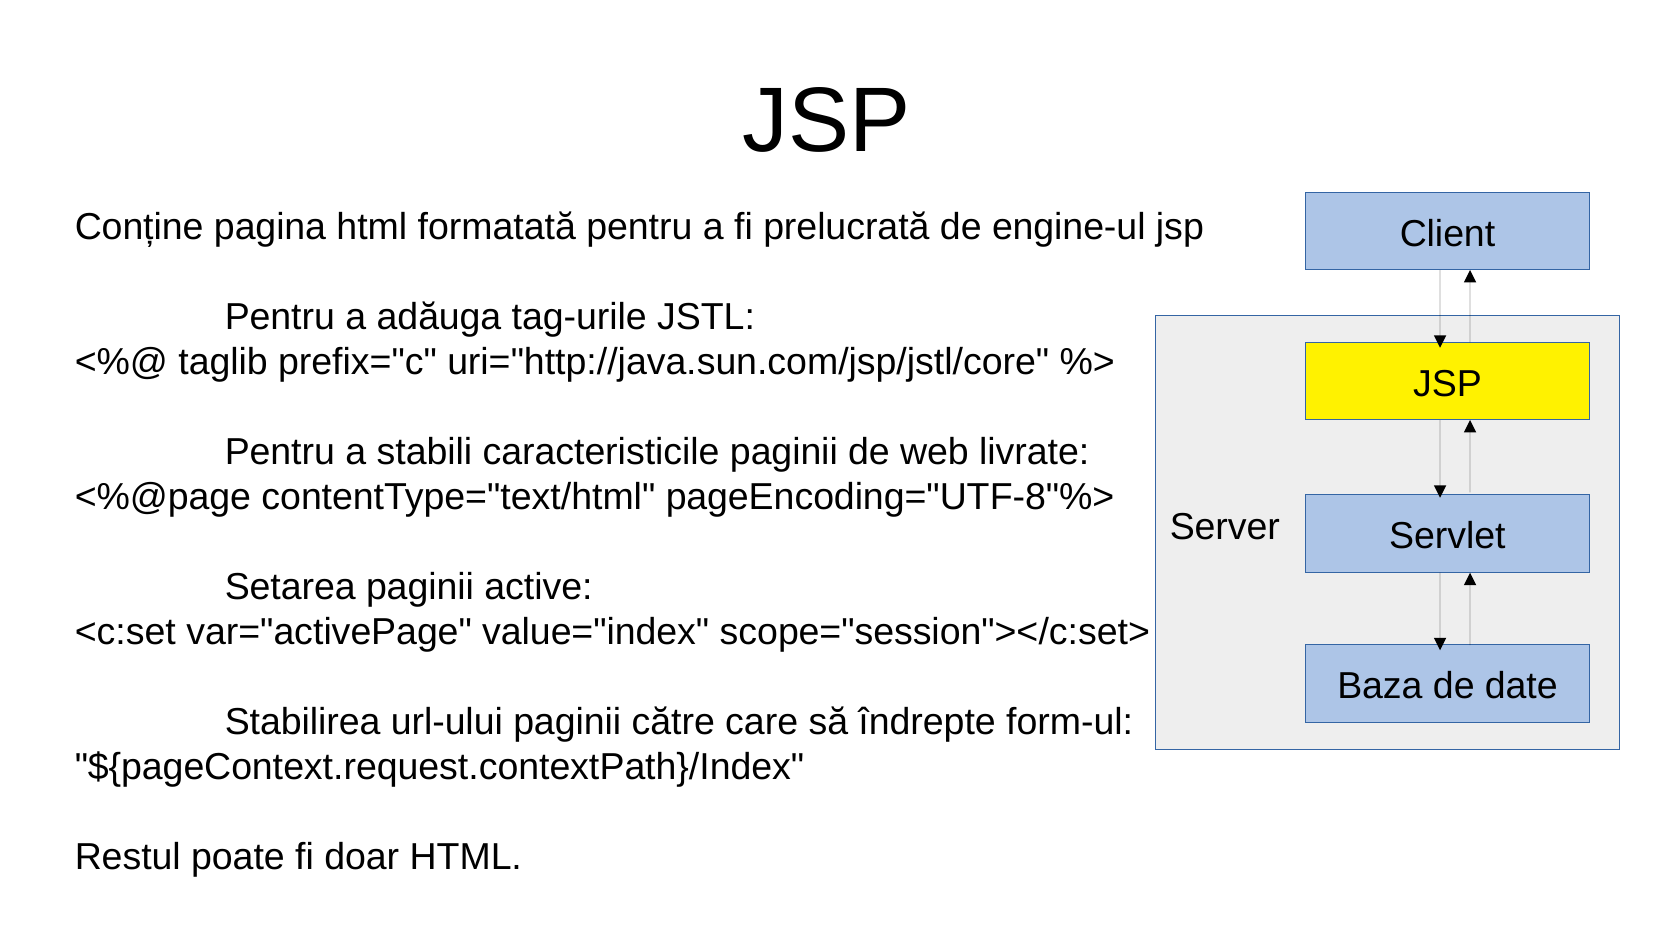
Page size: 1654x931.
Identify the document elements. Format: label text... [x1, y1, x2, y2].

text_box Server [1155, 494, 1305, 594]
text_box [1433, 572, 1447, 651]
text_box [1605, 315, 1620, 750]
text_box [1463, 572, 1477, 646]
text_box [1463, 270, 1477, 343]
text_box [1433, 270, 1447, 348]
text_box [1433, 420, 1447, 498]
text_box Baza de date [1305, 644, 1590, 723]
text_box Servlet [1305, 494, 1590, 573]
text_box [1463, 420, 1477, 493]
text_box Client [1305, 192, 1590, 270]
text_box Conține pagina html formatată pentru a fi prelucrată de engine-ul jsp Pentru a adăuga tag-urile JSTL: <%@ taglib prefix="c" uri="http://java.sun.com/jsp/jstl/core" %> Pentru a stabili caracteristicile paginii de web livrate: <%@page contentType="text/html" pageEncoding="UTF-8"%> Setarea paginii active: <c:set var="activePage" value="index" scope="session"></c:set> Stabilirea url-ului paginii către care să îndrepte form-ul: "${pageContext.request.contextPath}/Index" Restul poate fi doar HTML. [60, 195, 1605, 840]
text_box JSP [82, 37, 1571, 193]
text_box JSP [1305, 342, 1590, 420]
